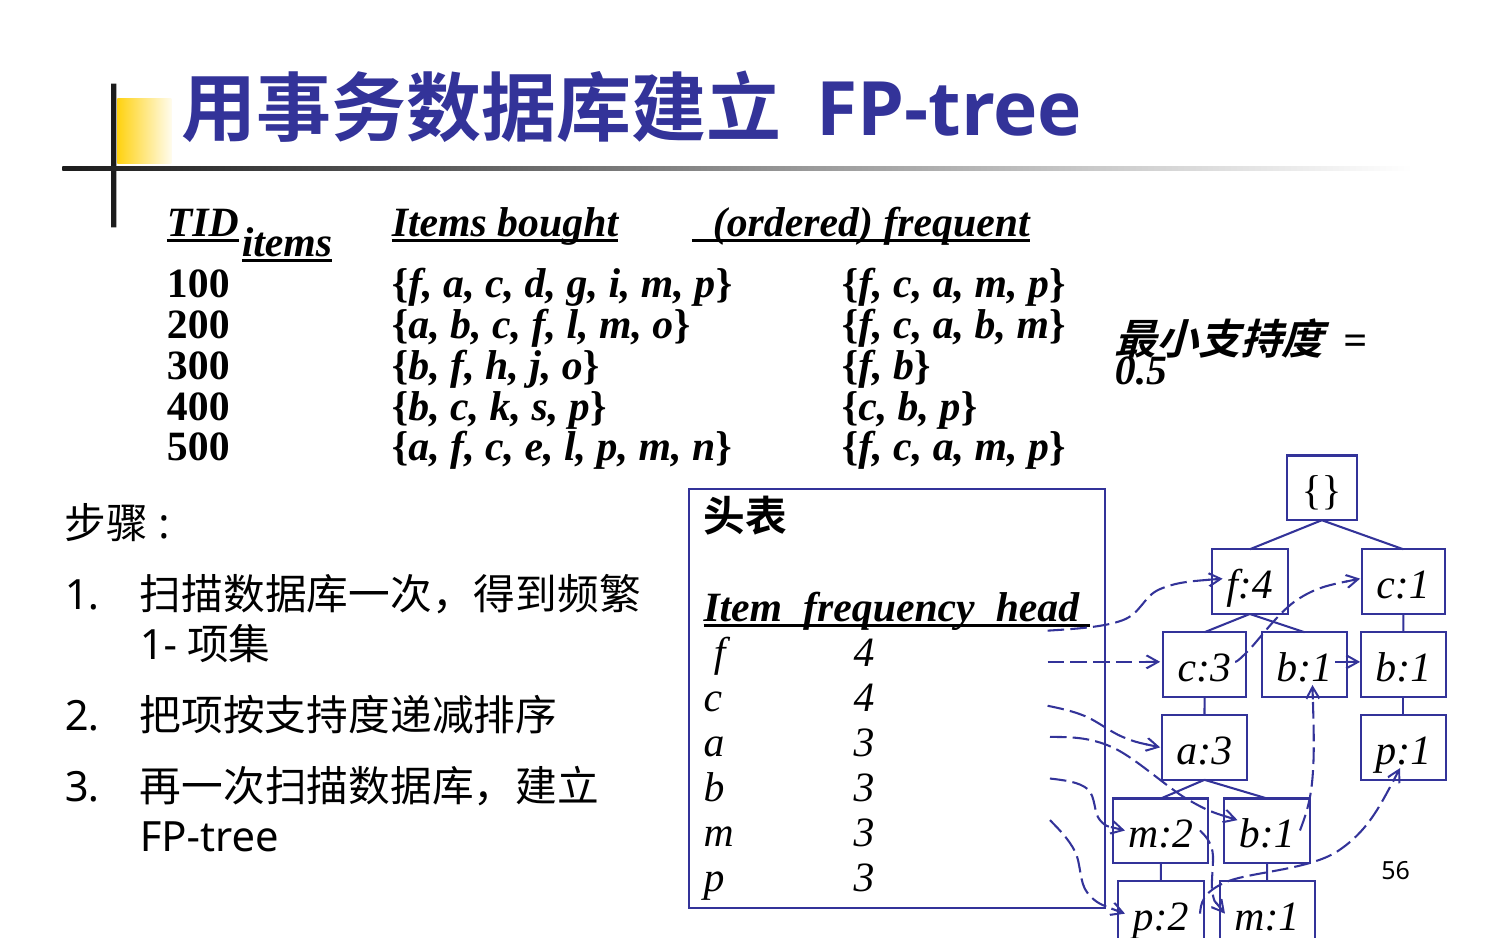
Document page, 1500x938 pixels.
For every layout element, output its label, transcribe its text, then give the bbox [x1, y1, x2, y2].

text_box 最小支持度 = 0.5 [1100, 322, 1444, 398]
title 用事务数据库建立 FP-tree [166, 45, 1304, 158]
text_box 步骤: 扫描数据库一次，得到频繁1-项集 把项按支持度递减排序 再一次扫描数据库，建立FP-tree [50, 489, 675, 867]
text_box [687, 455, 1447, 938]
text_box TID Items bought (ordered) frequent items 100 {f, a, c, d, g, i, m, p} {f, c, a, m, p} 200 {a, b, c, f, l, m, o} {f, c, a, b, m} 300 {b, f, h, j, o} {f, b} 400 {b, c, k, s, p} {c, b, p} 500 {a, f, c, e, l, p, m, n} {f, c, a, m, p} [152, 213, 1092, 473]
